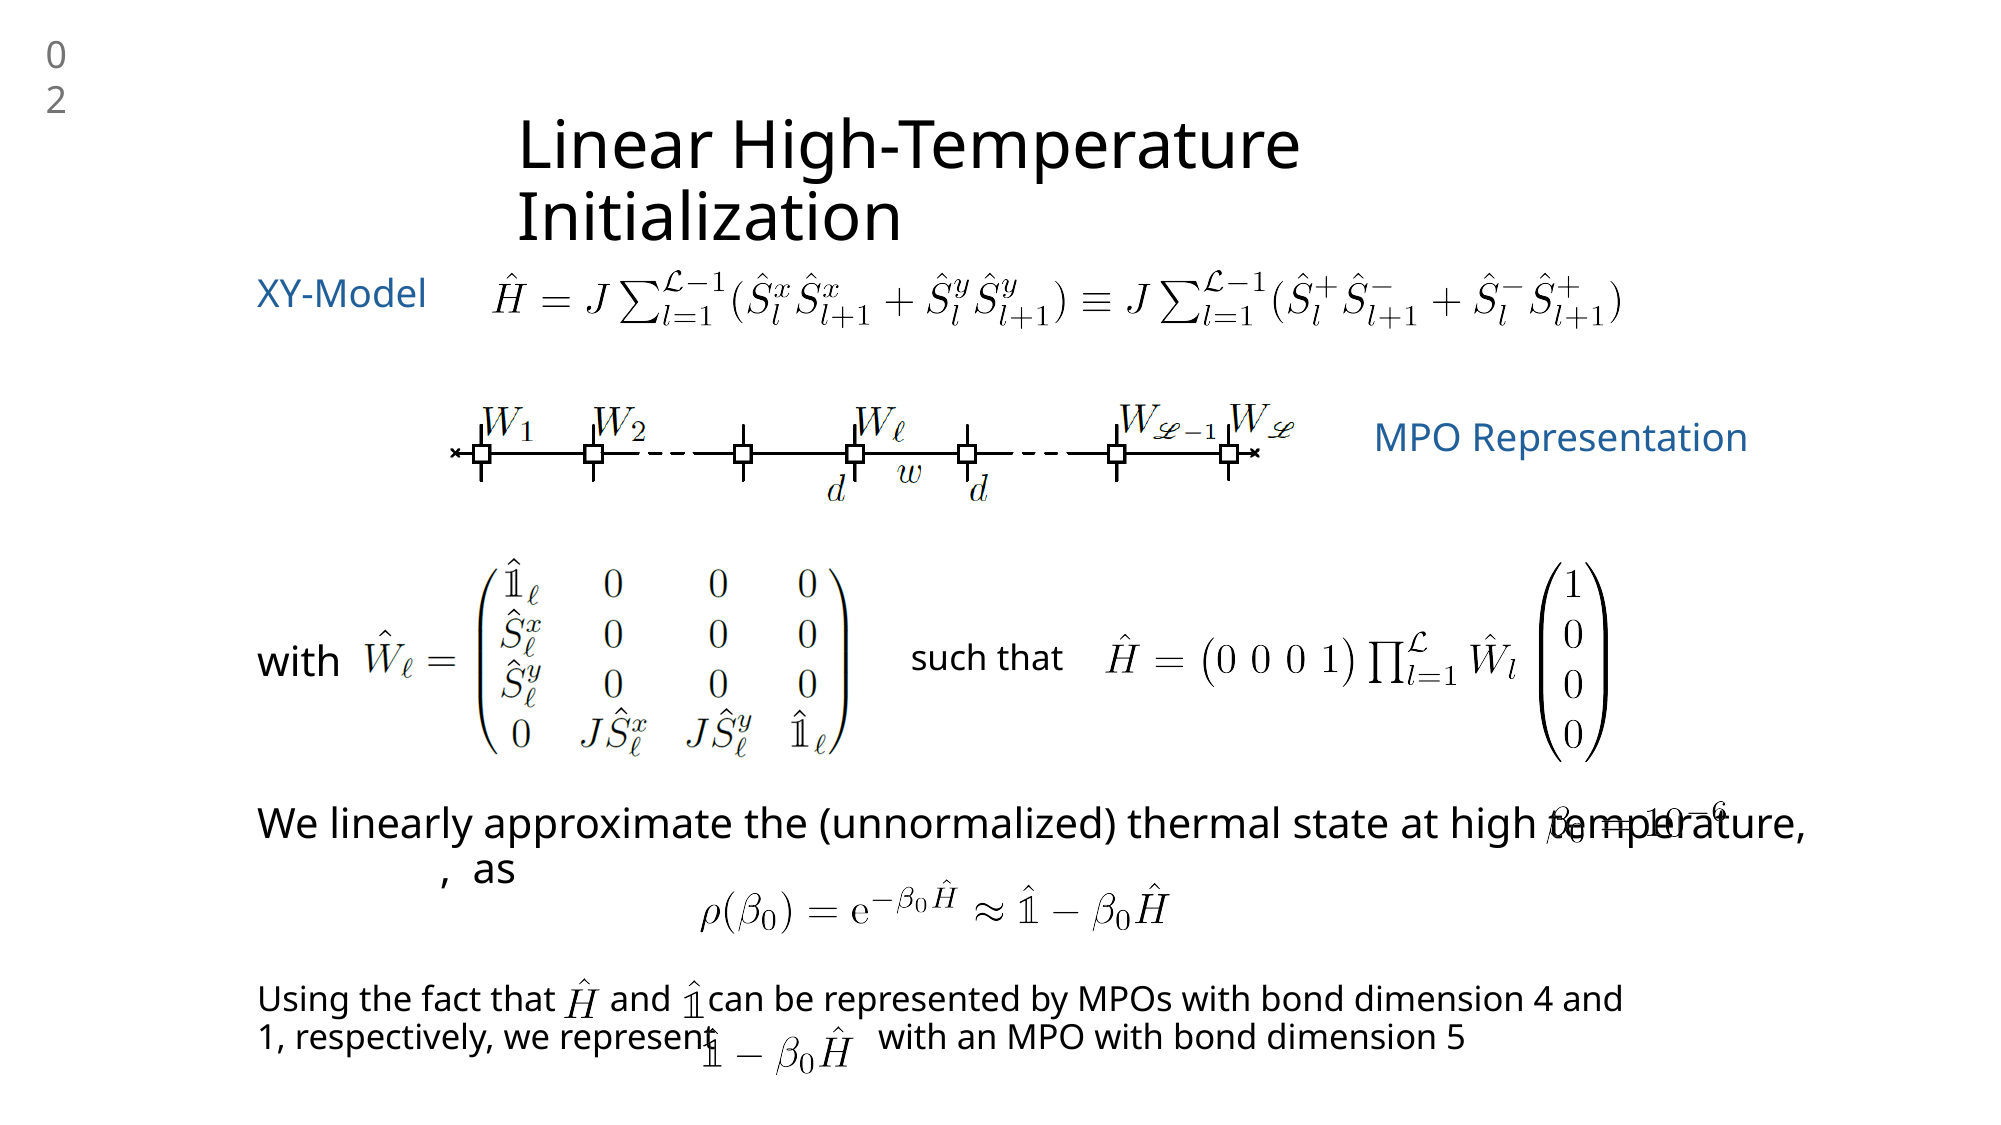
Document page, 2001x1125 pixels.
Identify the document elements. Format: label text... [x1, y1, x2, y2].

picture [563, 978, 600, 1019]
text_box XY-Model [242, 267, 472, 347]
picture [491, 270, 1621, 329]
picture [700, 879, 1171, 934]
text_box Linear High-Temperature Initialization [502, 102, 1589, 267]
text_box with [242, 633, 356, 713]
text_box We linearly approximate the (unnormalized) thermal state at high temperature, , as [242, 794, 1843, 918]
picture [1545, 800, 1726, 844]
text_box 02 [30, 24, 102, 129]
picture [356, 543, 860, 767]
text_box MPO Representation [1358, 410, 1800, 491]
picture [437, 392, 1302, 510]
text_box Using the fact that and can be represented by MPOs with bond dimension 4 and 1, respectively, we represent with an MPO with bond dimension 5 [242, 974, 1664, 1084]
text_box such that [895, 633, 1096, 713]
picture [702, 1026, 855, 1075]
picture [1104, 561, 1608, 763]
picture [684, 979, 704, 1019]
